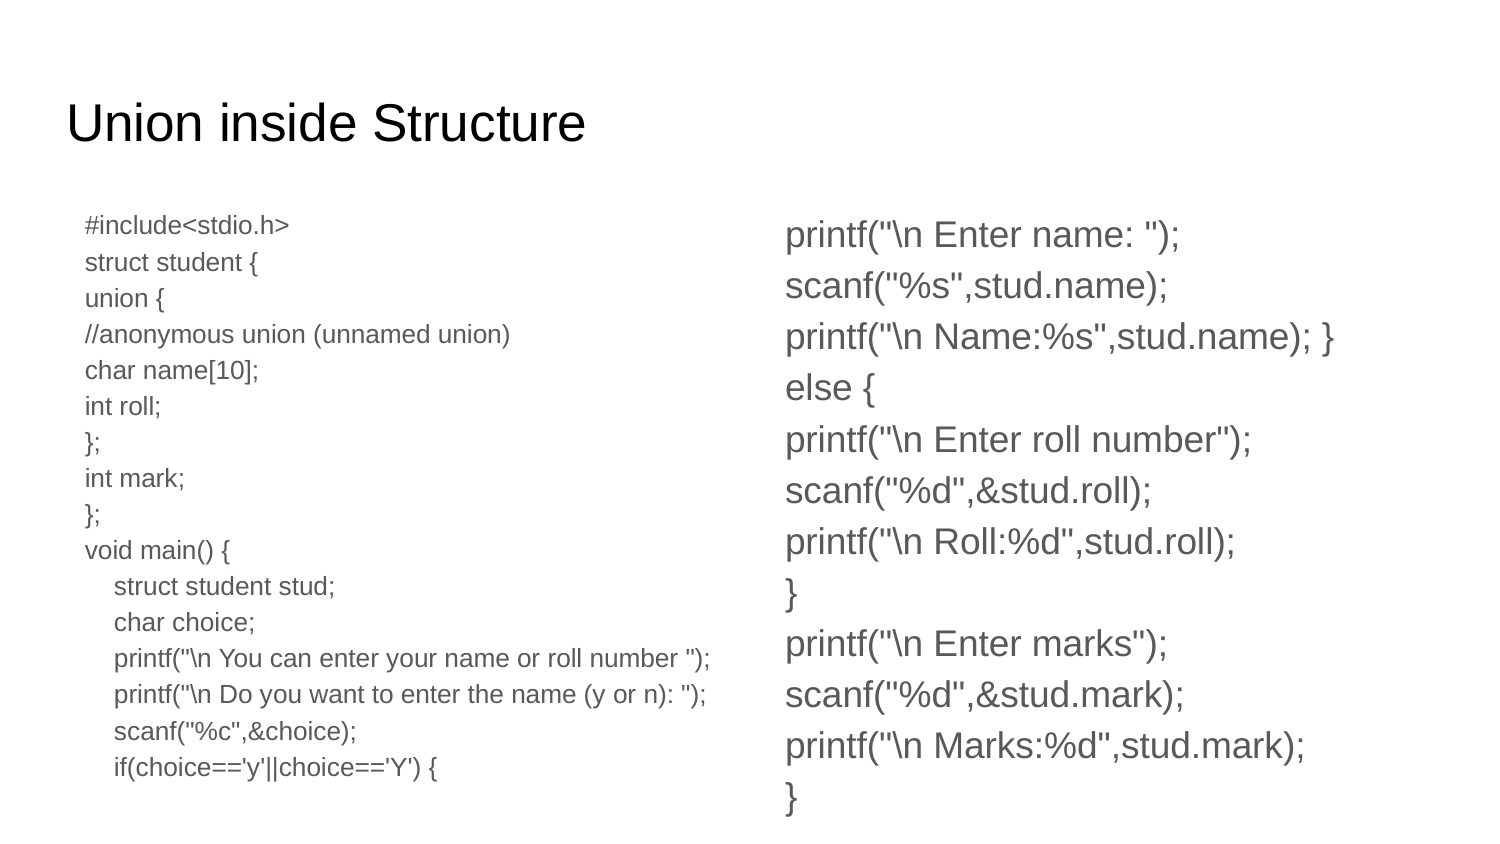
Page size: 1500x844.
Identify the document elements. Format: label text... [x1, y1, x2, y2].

list #include<stdio.h> struct student { union { //anonymous union (unnamed union) char name[10]; int roll; }; int mark; }; void main() { struct student stud; char choice; printf("\n You can enter your name or roll number "); printf("\n Do you want to enter the name (y or n): "); scanf("%c",&choice); if(choice=='y'||choice=='Y') { [51, 189, 749, 844]
title Union inside Structure [51, 72, 1449, 167]
text_box printf("\n Enter name: "); scanf("%s",stud.name); printf("\n Name:%s",stud.name); } else { printf("\n Enter roll number"); scanf("%d",&stud.roll); printf("\n Roll:%d",stud.roll); } printf("\n Enter marks"); scanf("%d",&stud.mark); printf("\n Marks:%d",stud.mark); } [749, 188, 1449, 844]
